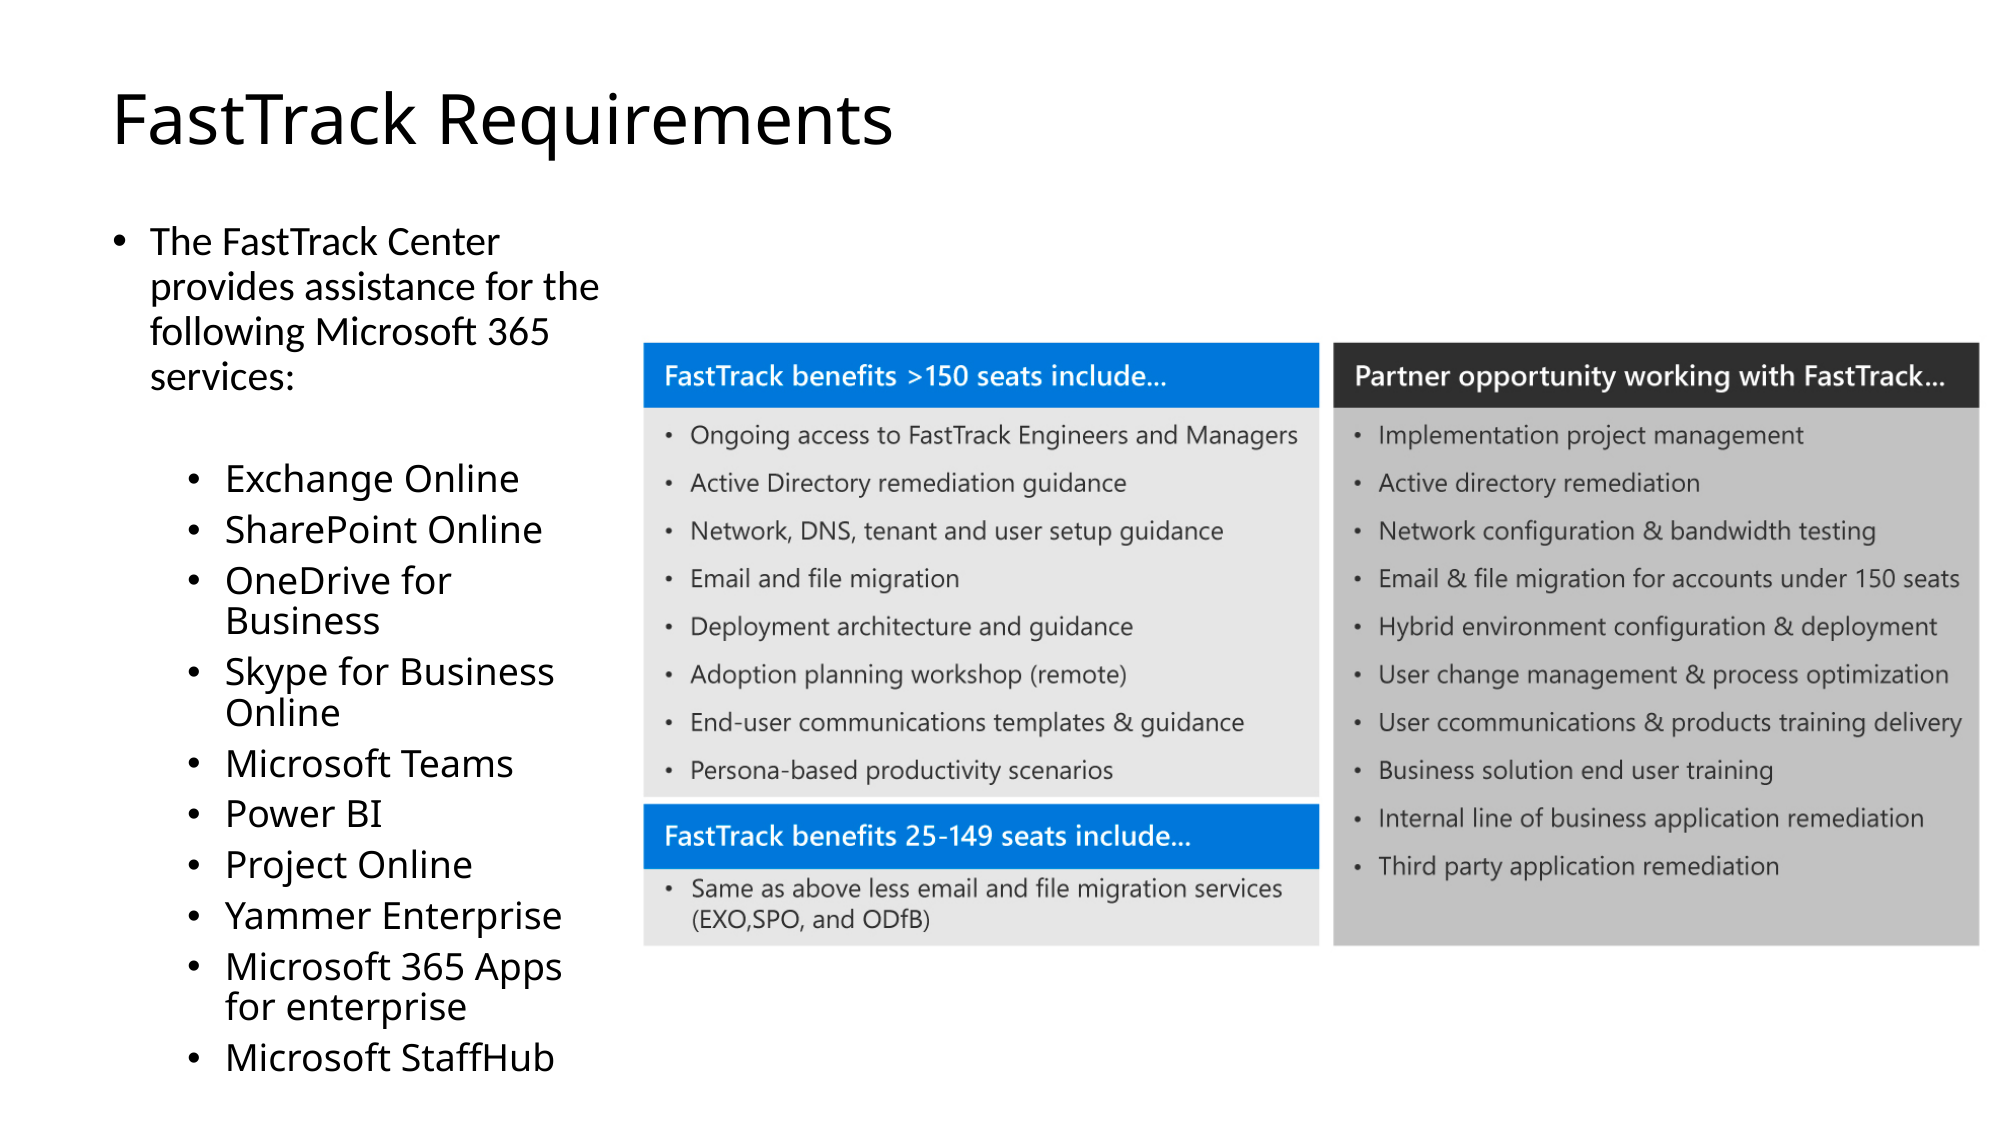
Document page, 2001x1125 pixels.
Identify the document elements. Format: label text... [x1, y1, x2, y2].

picture [552, 214, 2000, 1069]
title FastTrack Requirements [96, 76, 1904, 168]
list The FastTrack Center provides assistance for the following Microsoft 365 services: Exchange Online SharePoint Online OneDrive for Business Skype for Business Online Microsoft Teams Power BI Project Online Yammer Enterprise Microsoft 365 Apps for enterprise Microsoft StaffHub [97, 212, 631, 1106]
